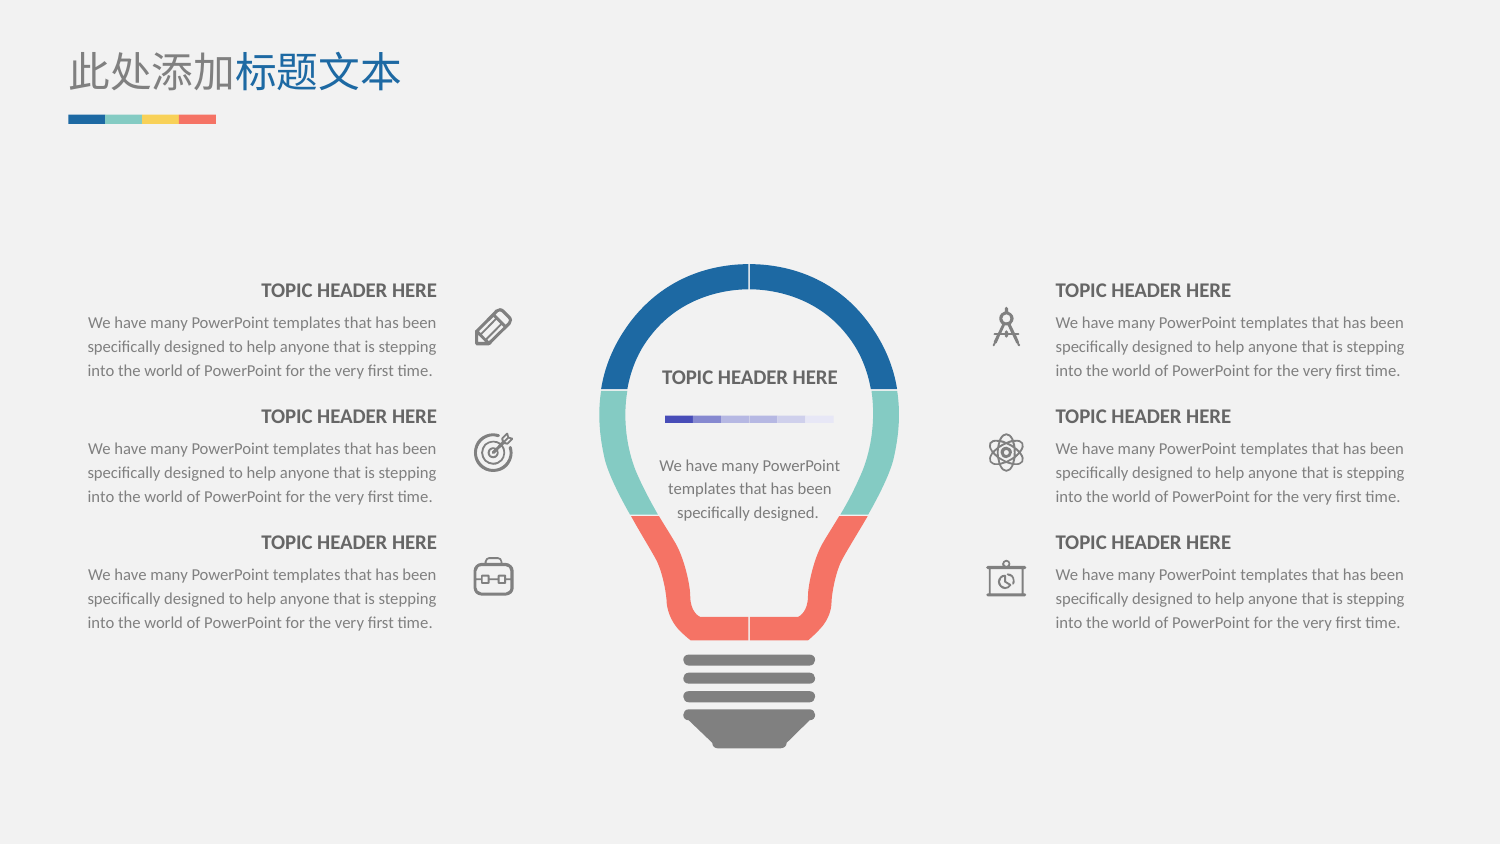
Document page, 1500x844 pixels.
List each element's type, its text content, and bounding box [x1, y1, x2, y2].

text_box [473, 432, 513, 472]
text_box [988, 433, 1024, 472]
text_box TOPIC HEADER HERE We have many PowerPoint templates that has been specifically designed to help anyone that is stepping into the world of PowerPoint for the very first time. [69, 523, 437, 632]
text_box [475, 308, 513, 346]
text_box [749, 264, 898, 390]
text_box [631, 516, 749, 641]
text_box We have many PowerPoint templates that has been specifically designed. [643, 442, 857, 530]
text_box [721, 415, 749, 423]
text_box TOPIC HEADER HERE We have many PowerPoint templates that has been specifically designed to help anyone that is stepping into the world of PowerPoint for the very first time. [1055, 397, 1424, 506]
text_box TOPIC HEADER HERE [643, 359, 857, 390]
text_box [683, 672, 816, 684]
text_box [665, 415, 692, 423]
text_box TOPIC HEADER HERE We have many PowerPoint templates that has been specifically designed to help anyone that is stepping into the world of PowerPoint for the very first time. [1055, 271, 1424, 380]
text_box TOPIC HEADER HERE We have many PowerPoint templates that has been specifically designed to help anyone that is stepping into the world of PowerPoint for the very first time. [69, 271, 437, 380]
text_box [473, 557, 514, 596]
text_box [805, 415, 834, 423]
text_box [683, 654, 816, 666]
text_box [749, 516, 868, 641]
text_box [749, 415, 777, 423]
text_box [857, 390, 899, 515]
text_box TOPIC HEADER HERE We have many PowerPoint templates that has been specifically designed to help anyone that is stepping into the world of PowerPoint for the very first time. [69, 397, 437, 506]
text_box [986, 559, 1027, 597]
text_box 此处添加标题文本 [68, 45, 524, 96]
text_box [68, 114, 217, 125]
text_box [692, 415, 721, 423]
text_box TOPIC HEADER HERE We have many PowerPoint templates that has been specifically designed to help anyone that is stepping into the world of PowerPoint for the very first time. [1055, 523, 1424, 632]
text_box [992, 306, 1021, 347]
text_box [683, 709, 816, 749]
text_box [777, 415, 805, 423]
text_box [683, 691, 816, 703]
text_box [599, 390, 643, 515]
text_box [601, 264, 749, 390]
